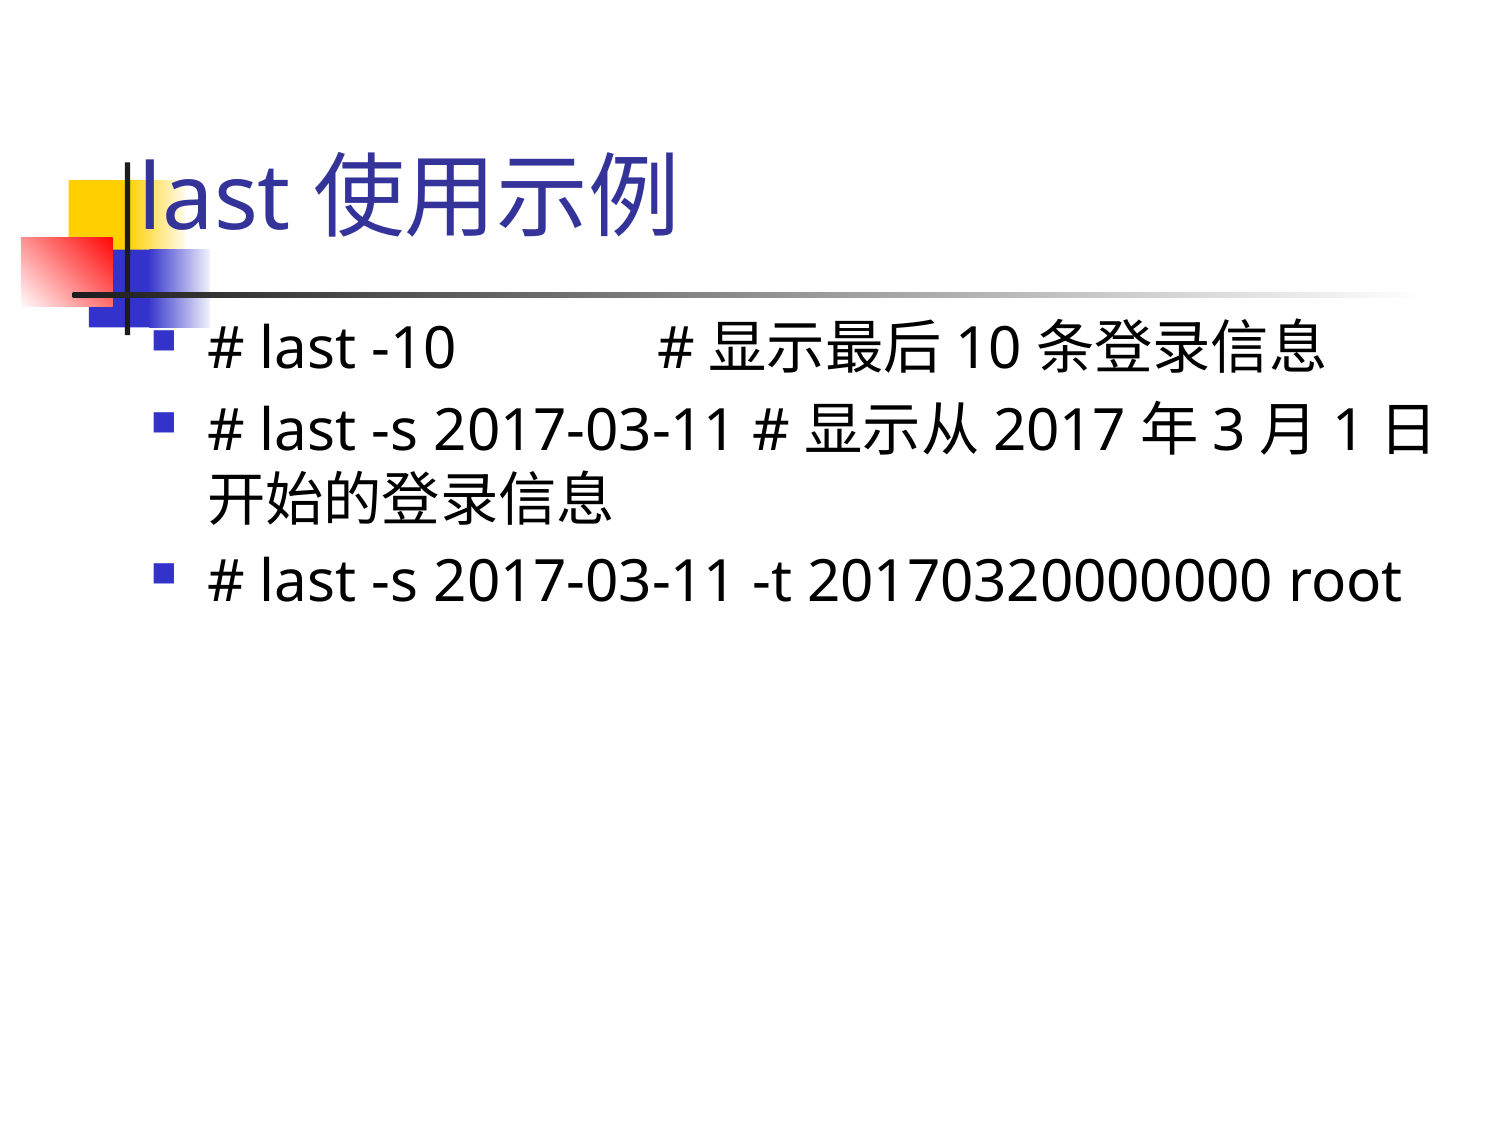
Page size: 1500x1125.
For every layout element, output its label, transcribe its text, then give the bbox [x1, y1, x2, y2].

title last使用示例 [123, 66, 1462, 256]
list # last -10 #显示最后10条登录信息 # last -s 2017-03-11 #显示从2017年3月1日开始的登录信息 # last -s 2017-03-11 -t 20170320000000 root [135, 302, 1469, 1024]
